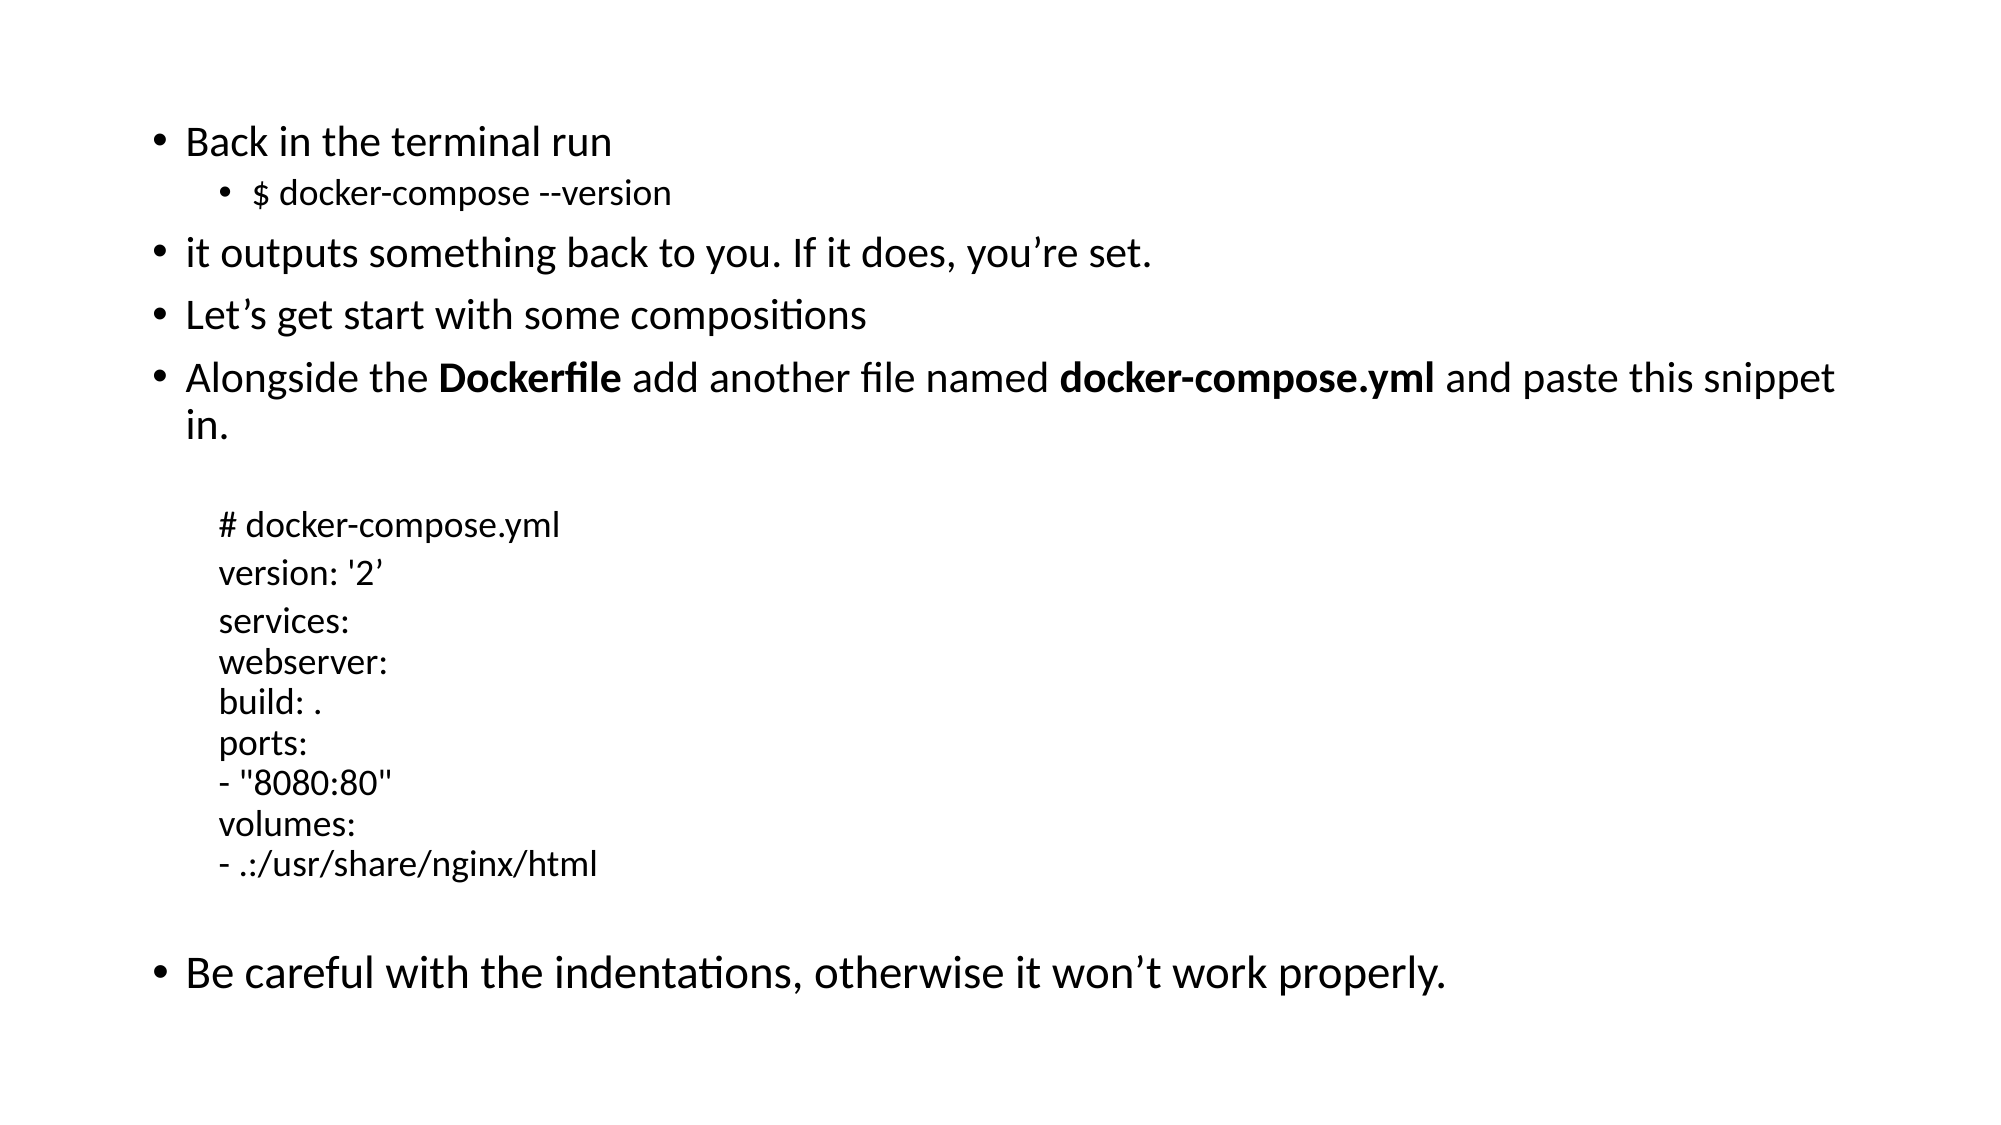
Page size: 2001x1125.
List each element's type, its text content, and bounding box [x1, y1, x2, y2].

list Back in the terminal run $ docker-compose --version it outputs something back to you. If it does, you’re set. Let’s get start with some compositions Alongside the Dockerfile add another file named docker-compose.yml and paste this snippet in. # docker-compose.yml version: '2’ services: webserver: build: . ports: - "8080:80" volumes: - .:/usr/share/nginx/html Be careful with the indentations, otherwise it won’t work properly. [137, 111, 1863, 1014]
